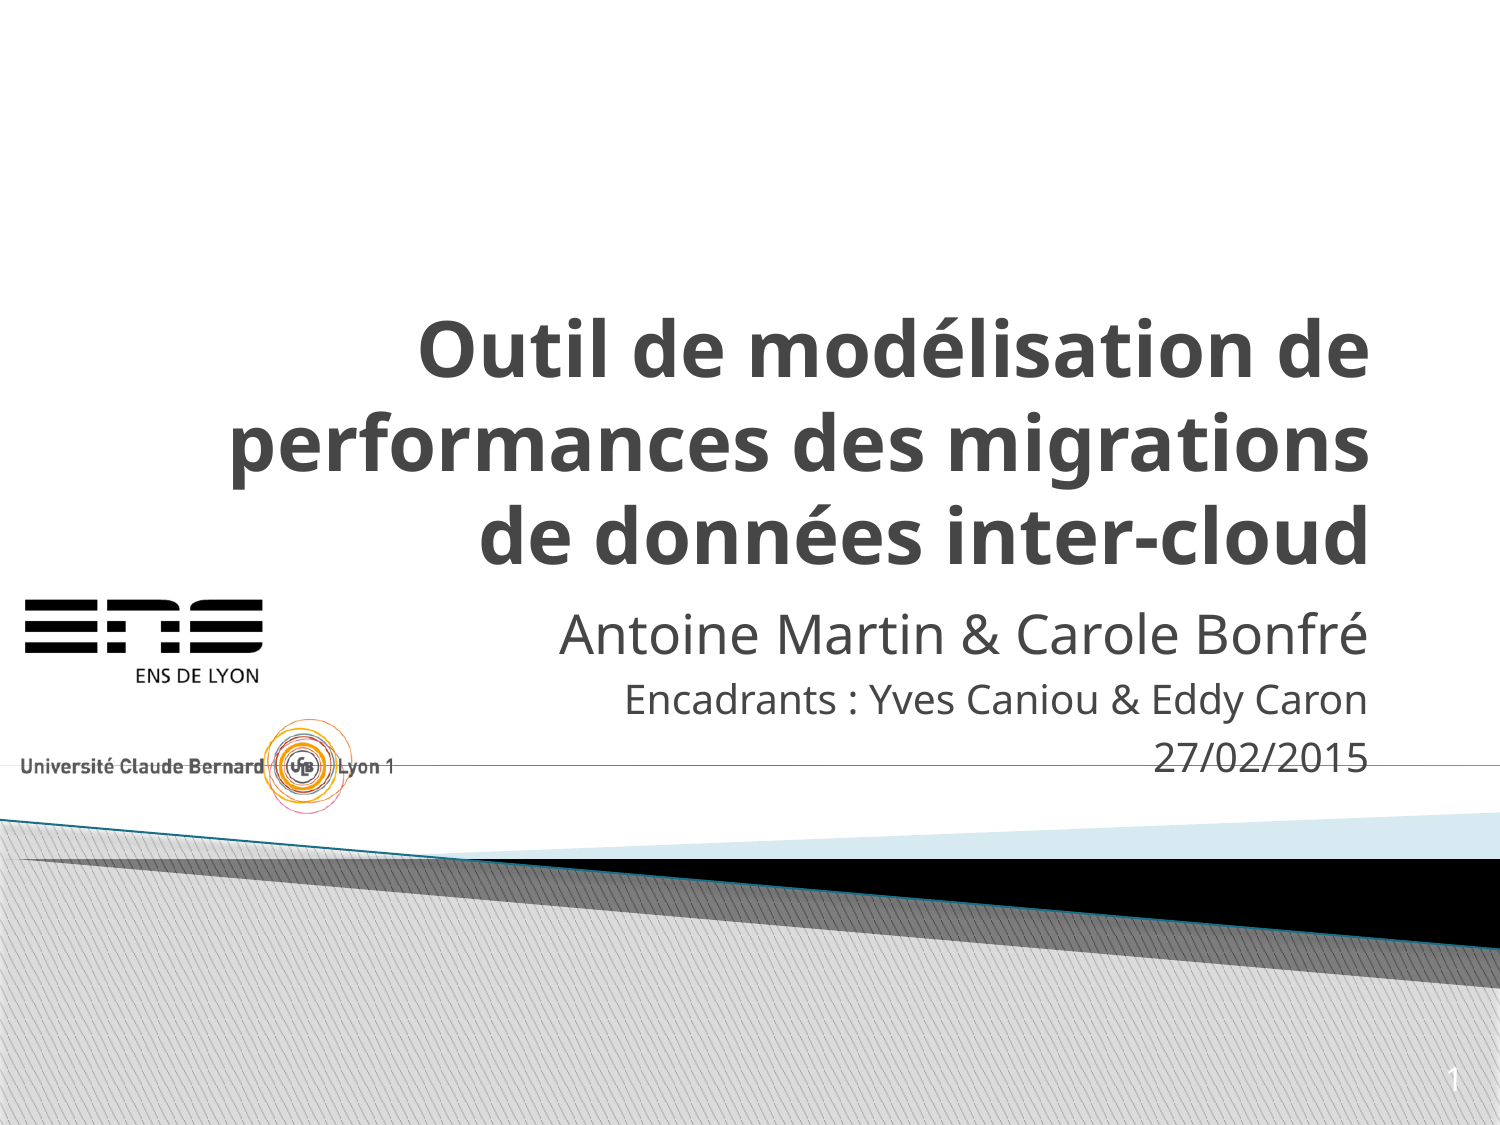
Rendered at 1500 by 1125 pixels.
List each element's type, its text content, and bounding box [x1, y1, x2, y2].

title Outil de modélisation de performances des migrations de données inter-cloud [112, 287, 1388, 588]
picture [0, 715, 396, 817]
slide_number 1 [1418, 1051, 1479, 1112]
picture [5, 859, 1500, 989]
subtitle Antoine Martin & Carole Bonfré Encadrants : Yves Caniou & Eddy Caron 27/02/2015 [112, 592, 1388, 790]
picture [23, 597, 278, 693]
